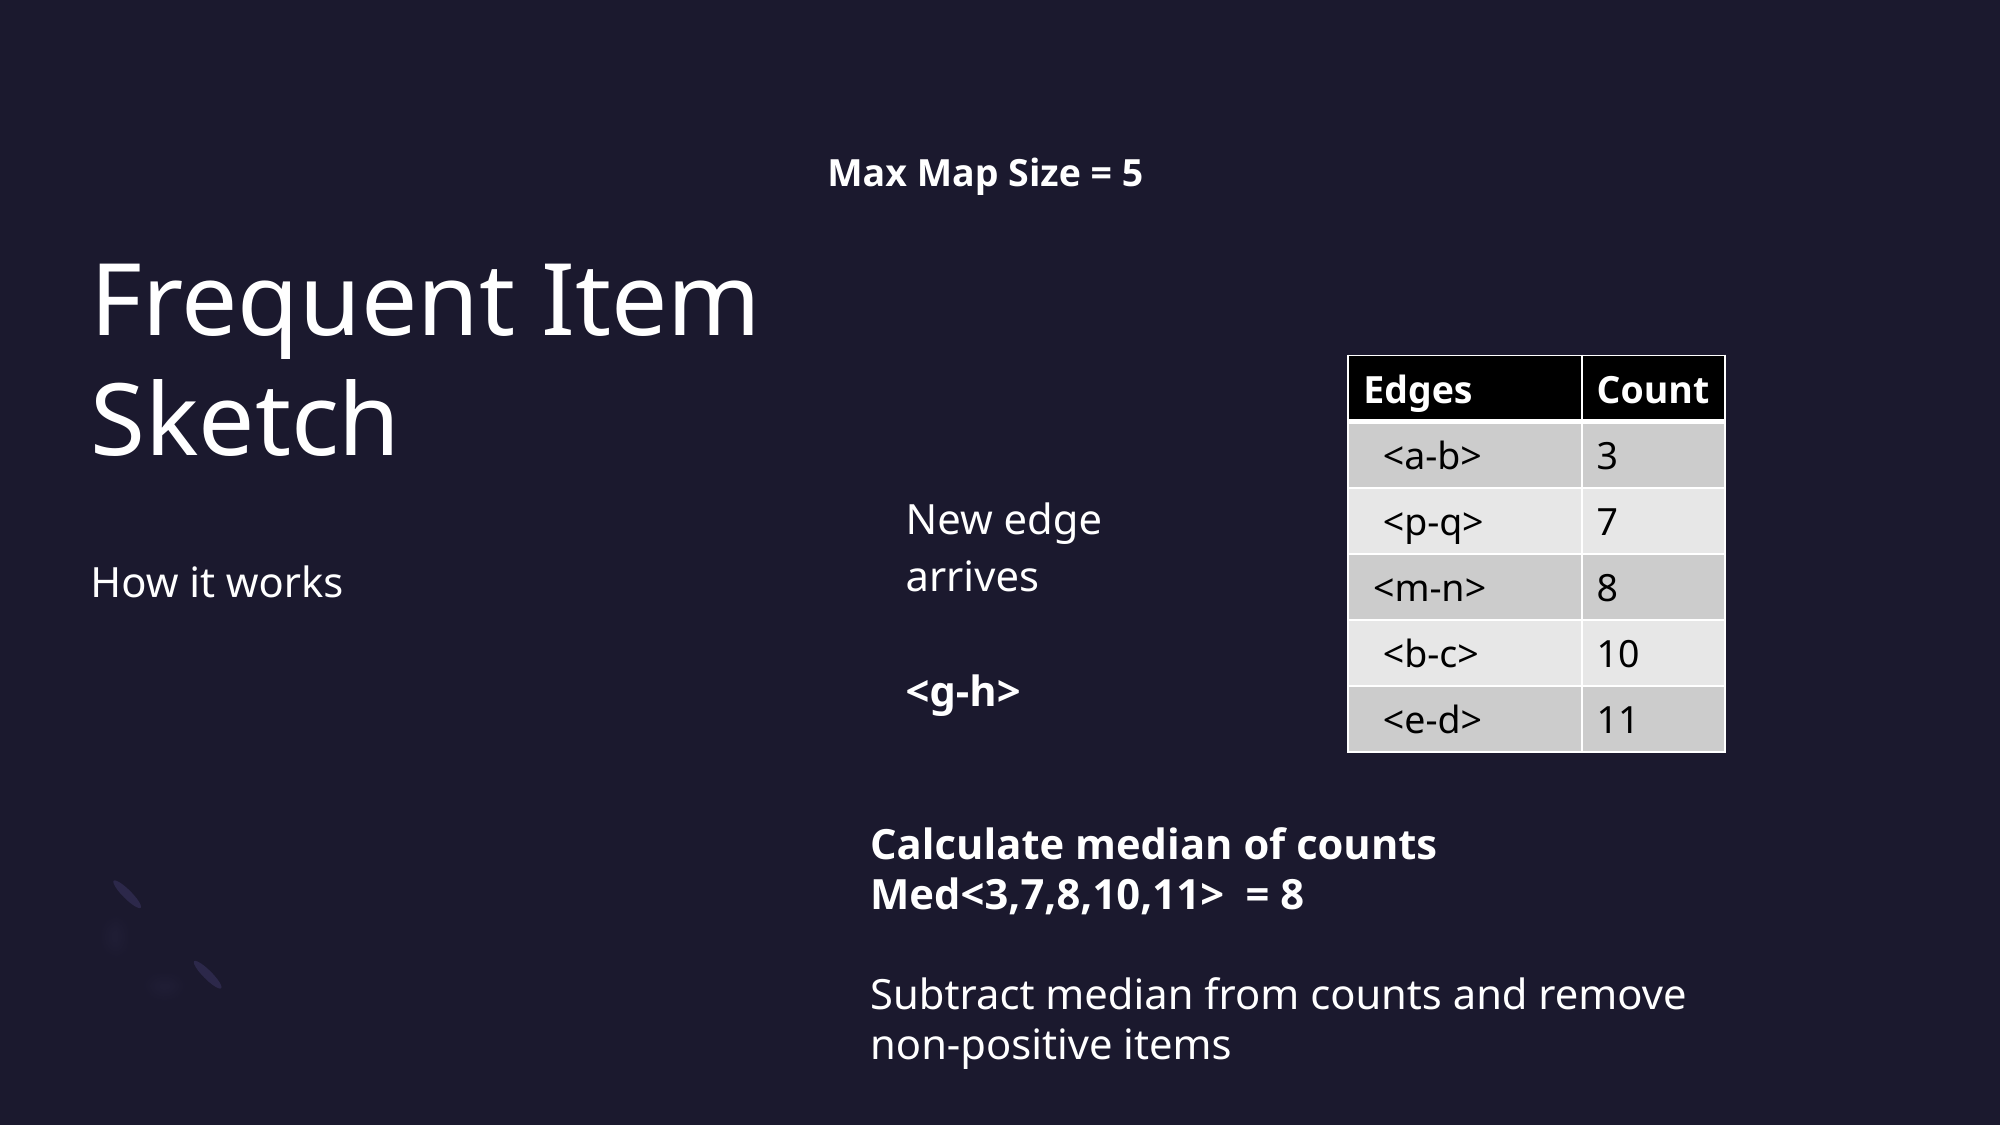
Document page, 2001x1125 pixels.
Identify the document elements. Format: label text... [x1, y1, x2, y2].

table_cell 10 [1583, 621, 1724, 685]
table_header Edges [1349, 356, 1581, 419]
table_cell <m-n> [1349, 555, 1581, 619]
table_cell 11 [1583, 687, 1724, 751]
table_cell 8 [1583, 555, 1724, 619]
table_cell 7 [1583, 489, 1724, 553]
text_box How it works [90, 552, 983, 881]
title Frequent Item Sketch [90, 235, 983, 552]
table_cell <b-c> [1349, 621, 1581, 685]
table_header Count [1583, 356, 1724, 419]
text_box New edge arrives <g-h> [905, 490, 1201, 742]
table_cell <p-q> [1349, 489, 1581, 553]
text_box Calculate median of counts Med<3,7,8,10,11> = 8 Subtract median from counts and remove non-positive items [870, 817, 1763, 1069]
table_cell <a-b> [1349, 424, 1581, 487]
table_cell 3 [1583, 424, 1724, 487]
text_box Max Map Size = 5 [812, 141, 1813, 202]
table_cell <e-d> [1349, 687, 1581, 751]
